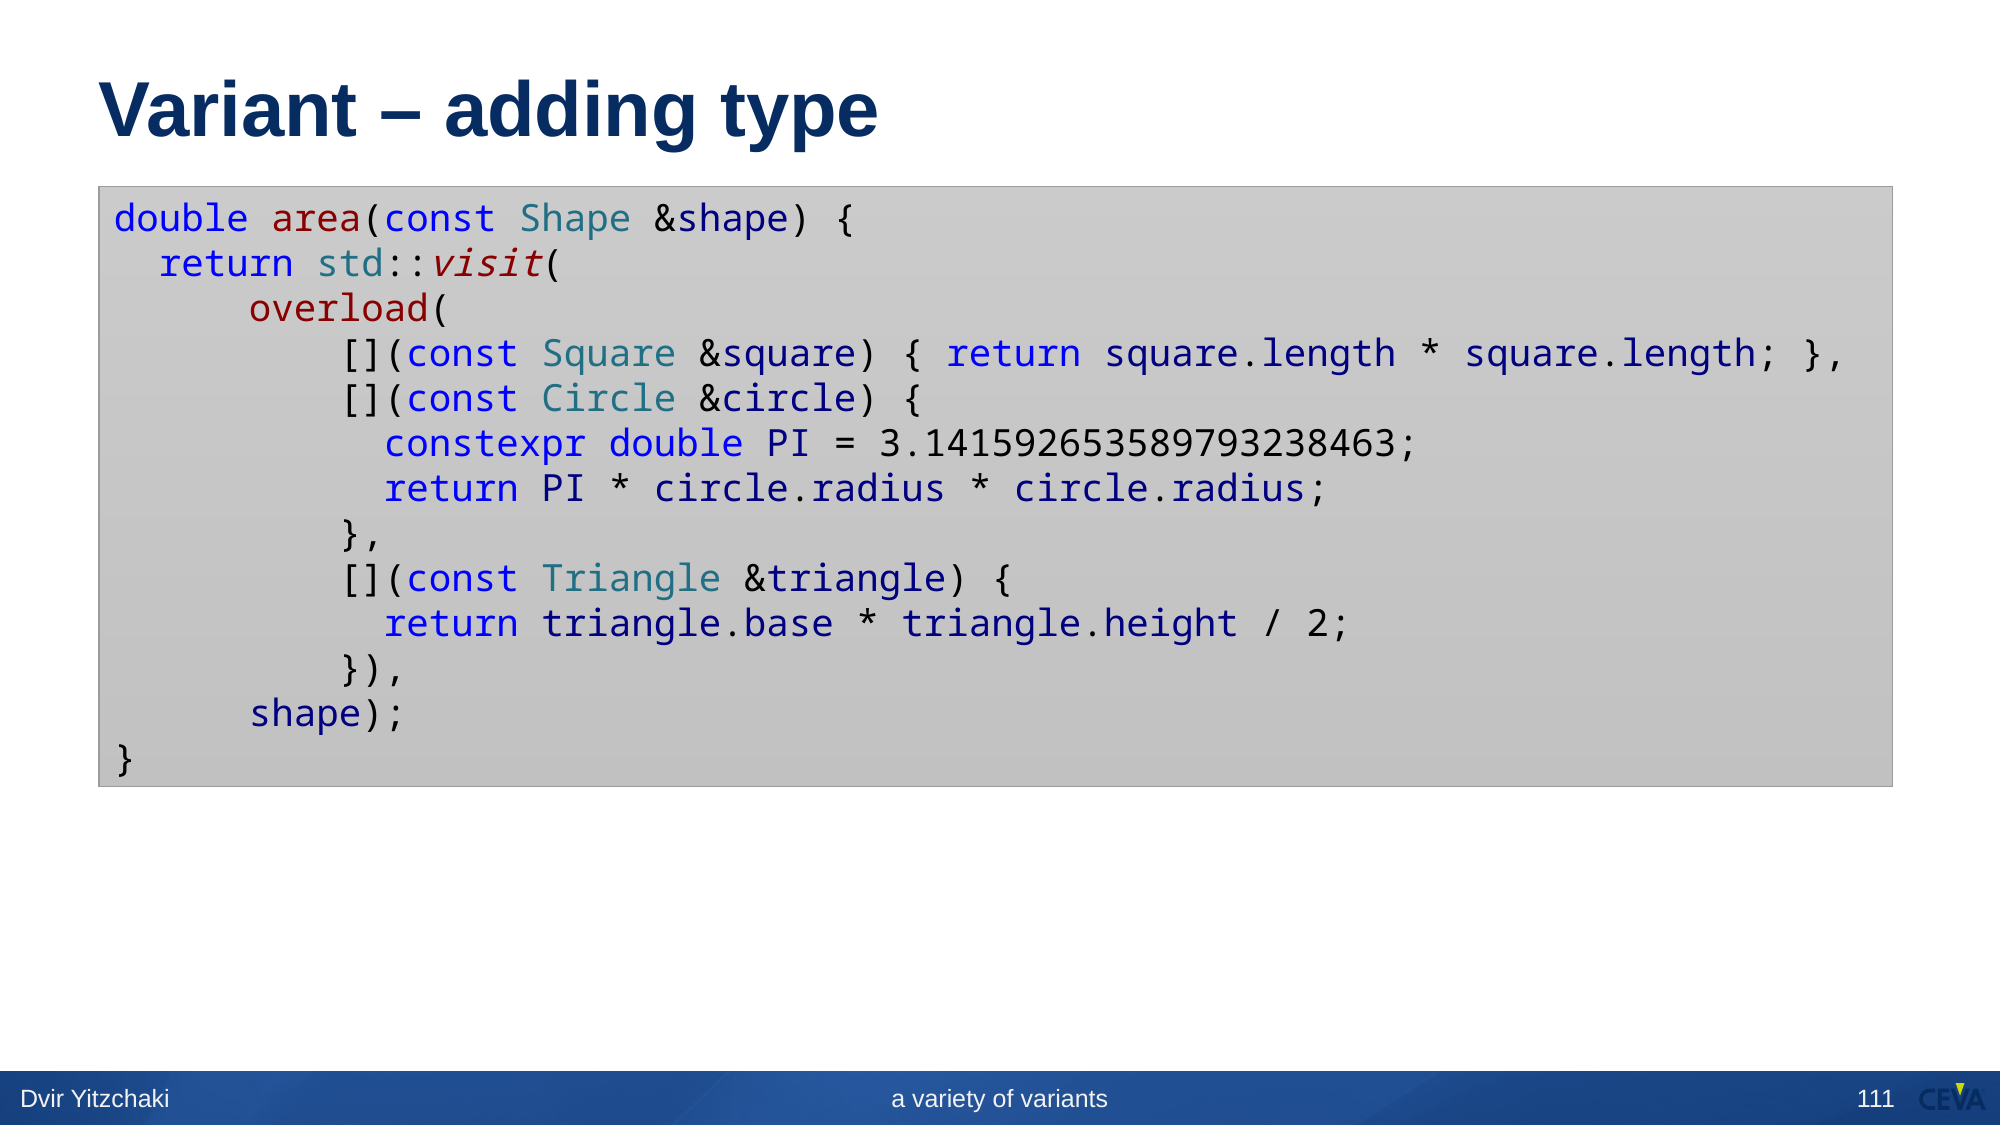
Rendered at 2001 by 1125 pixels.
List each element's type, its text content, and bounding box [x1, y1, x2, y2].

picture [0, 1071, 2000, 1125]
title Variant – adding type [99, 66, 1627, 157]
text_box double area(const Shape &shape) { return std::visit( overload( [](const Square &square) { return square.length * square.length; }, [](const Circle &circle) { constexpr double PI = 3.141592653589793238463; return PI * circle.radius * circle.radius; }, [](const Triangle &triangle) { return triangle.base * triangle.height / 2; }), shape); } [98, 186, 1893, 787]
